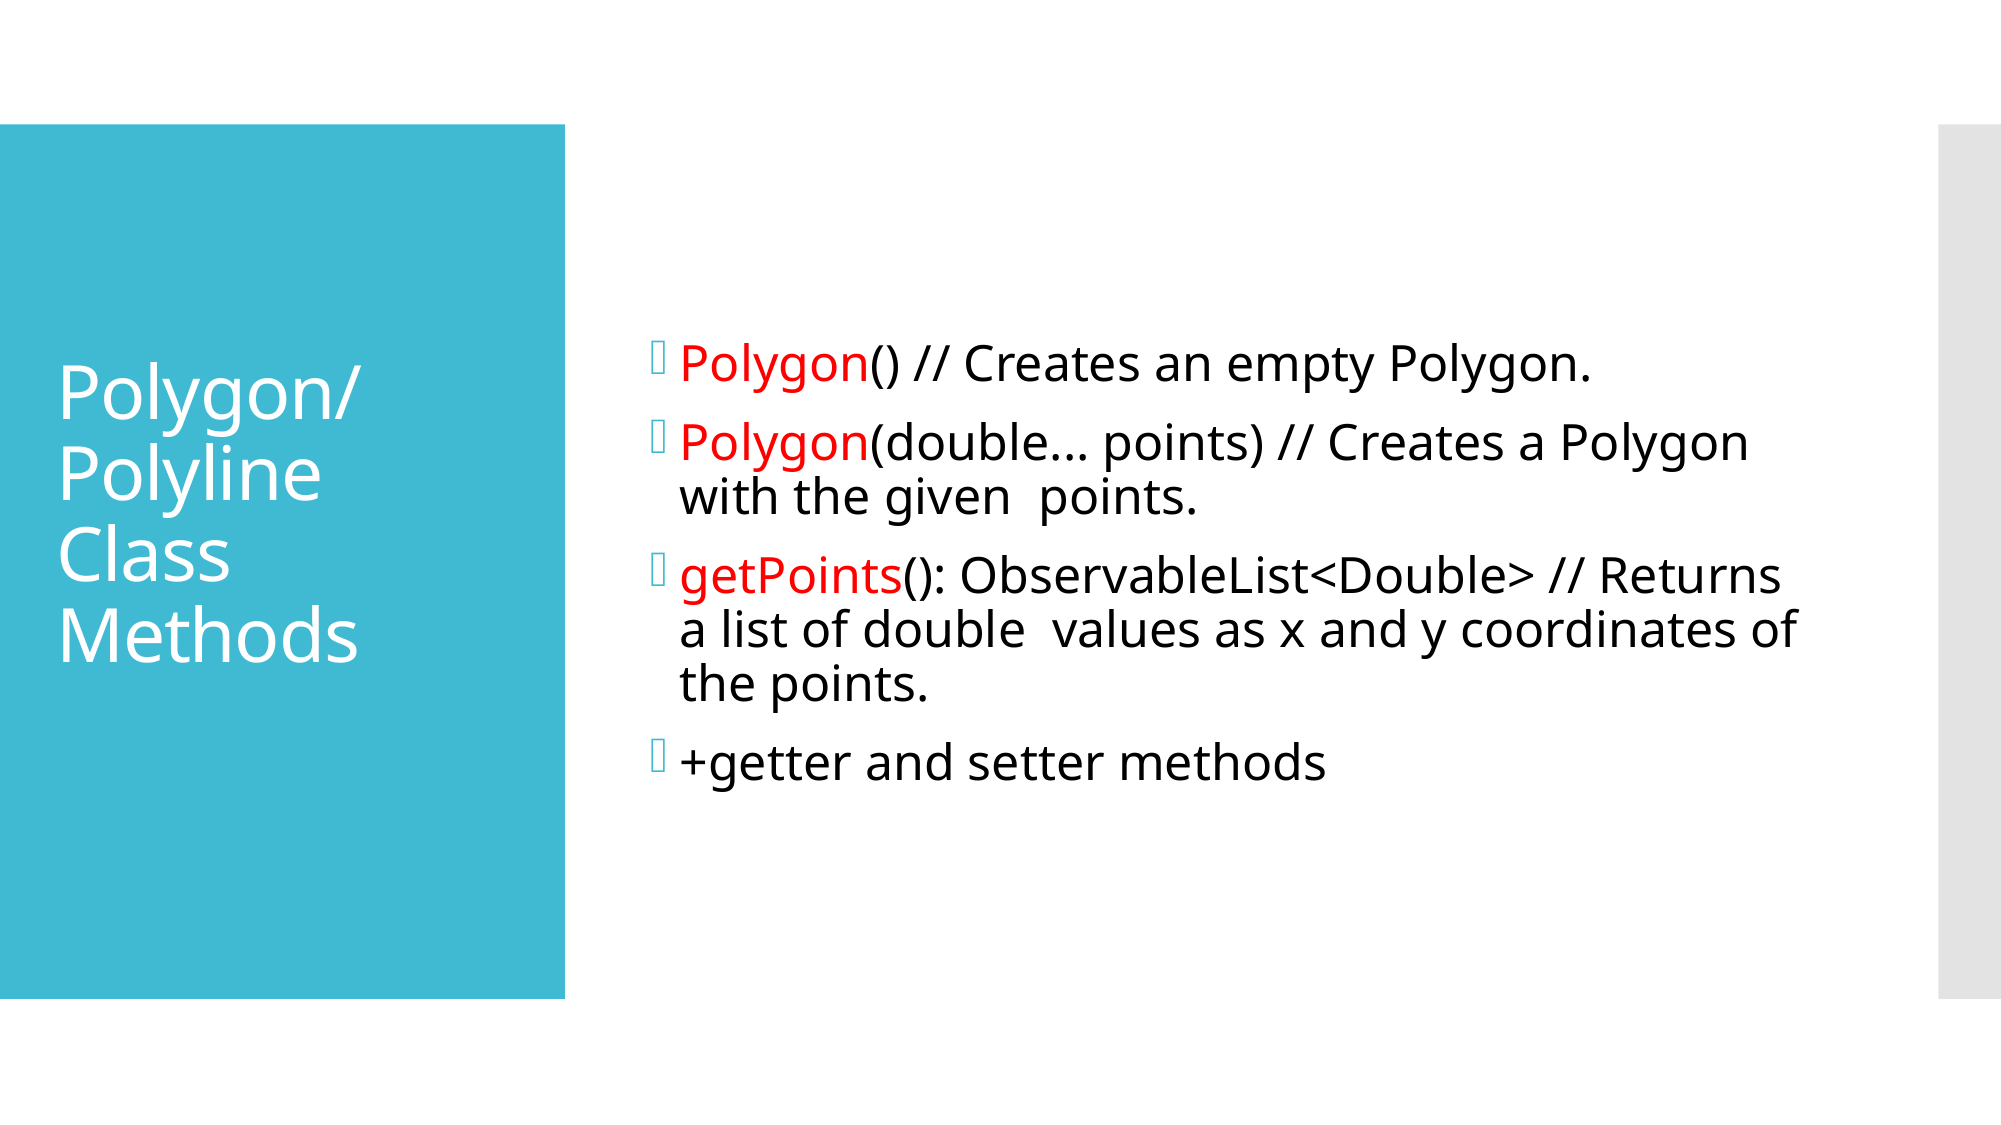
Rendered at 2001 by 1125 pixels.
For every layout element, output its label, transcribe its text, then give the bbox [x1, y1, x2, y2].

list Polygon() // Creates an empty Polygon. Polygon(double... points) // Creates a Polygon with the given points. getPoints(): ObservableList<Double> // Returns a list of double values as x and y coordinates of the points. +getter and setter methods [634, 141, 1835, 982]
title Polygon/Polyline Class Methods [41, 184, 525, 940]
